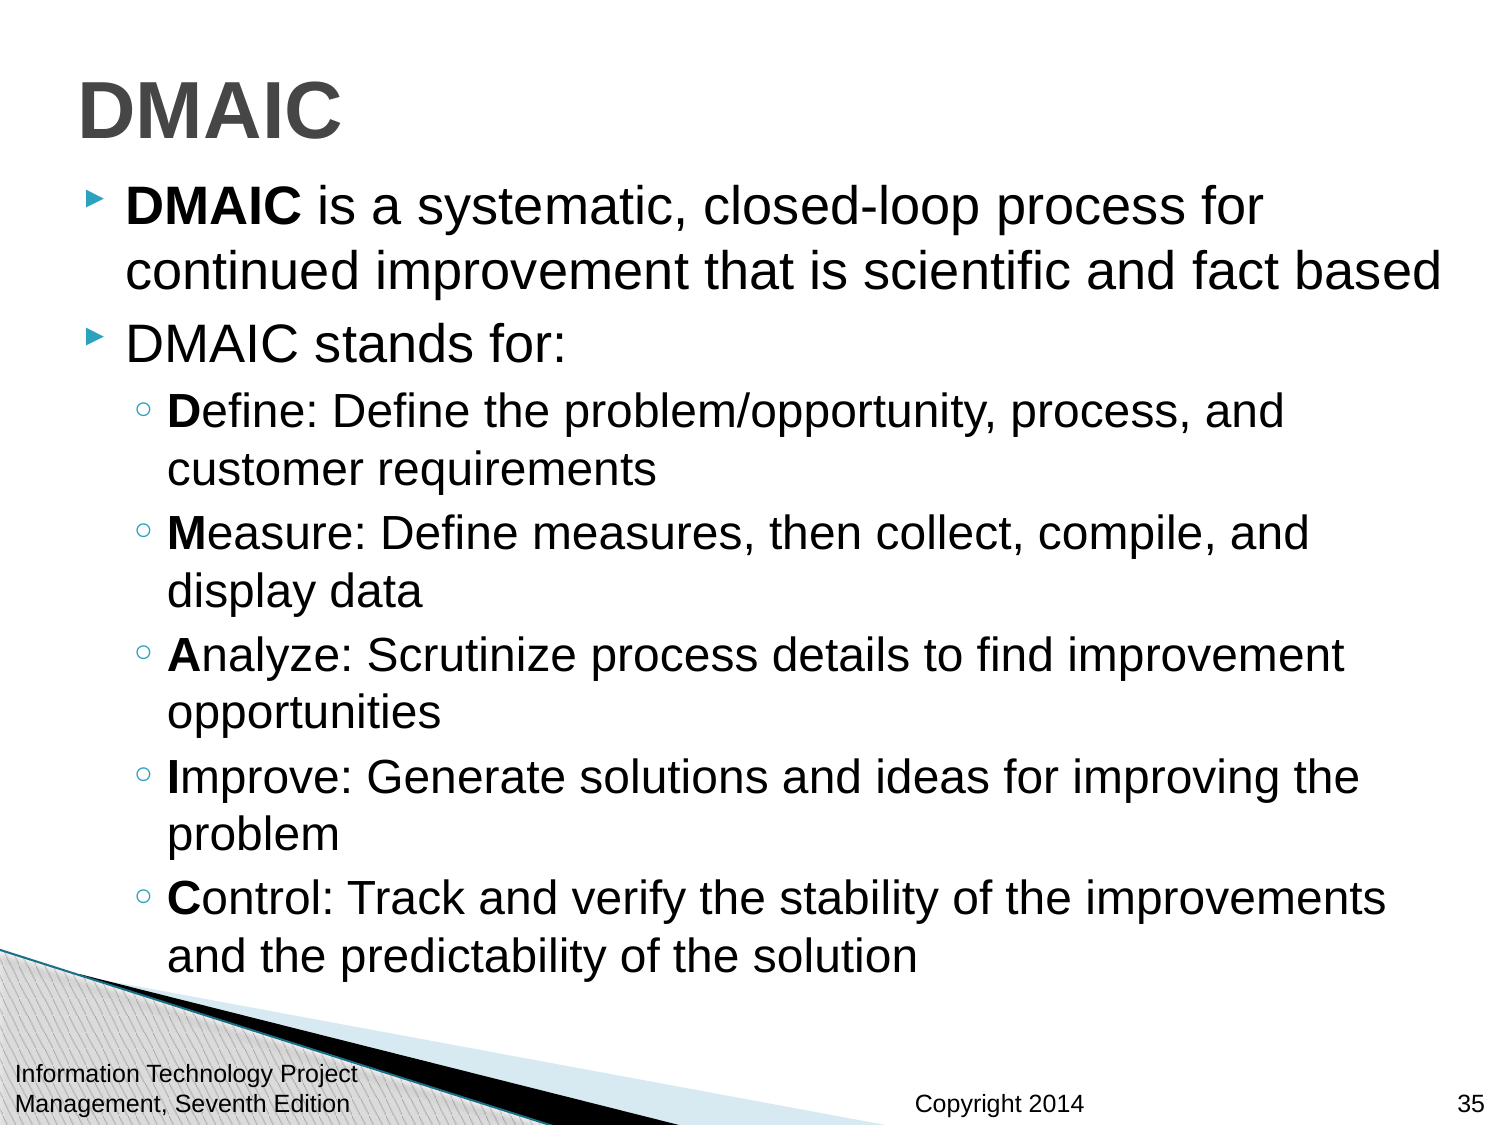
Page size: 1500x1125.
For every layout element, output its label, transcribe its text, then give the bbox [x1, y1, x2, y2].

slide_number 35 [1408, 1065, 1500, 1125]
title DMAIC [62, 50, 1438, 163]
footer Information Technology Project Management, Seventh Edition [0, 1065, 425, 1125]
list DMAIC is a systematic, closed-loop process for continued improvement that is scientific and fact based DMAIC stands for: Define: Define the problem/opportunity, process, and customer requirements Measure: Define measures, then collect, compile, and display data Analyze: Scrutinize process details to find improvement opportunities Improve: Generate solutions and ideas for improving the problem Control: Track and verify the stability of the improvements and the predictability of the solution [49, 162, 1463, 988]
